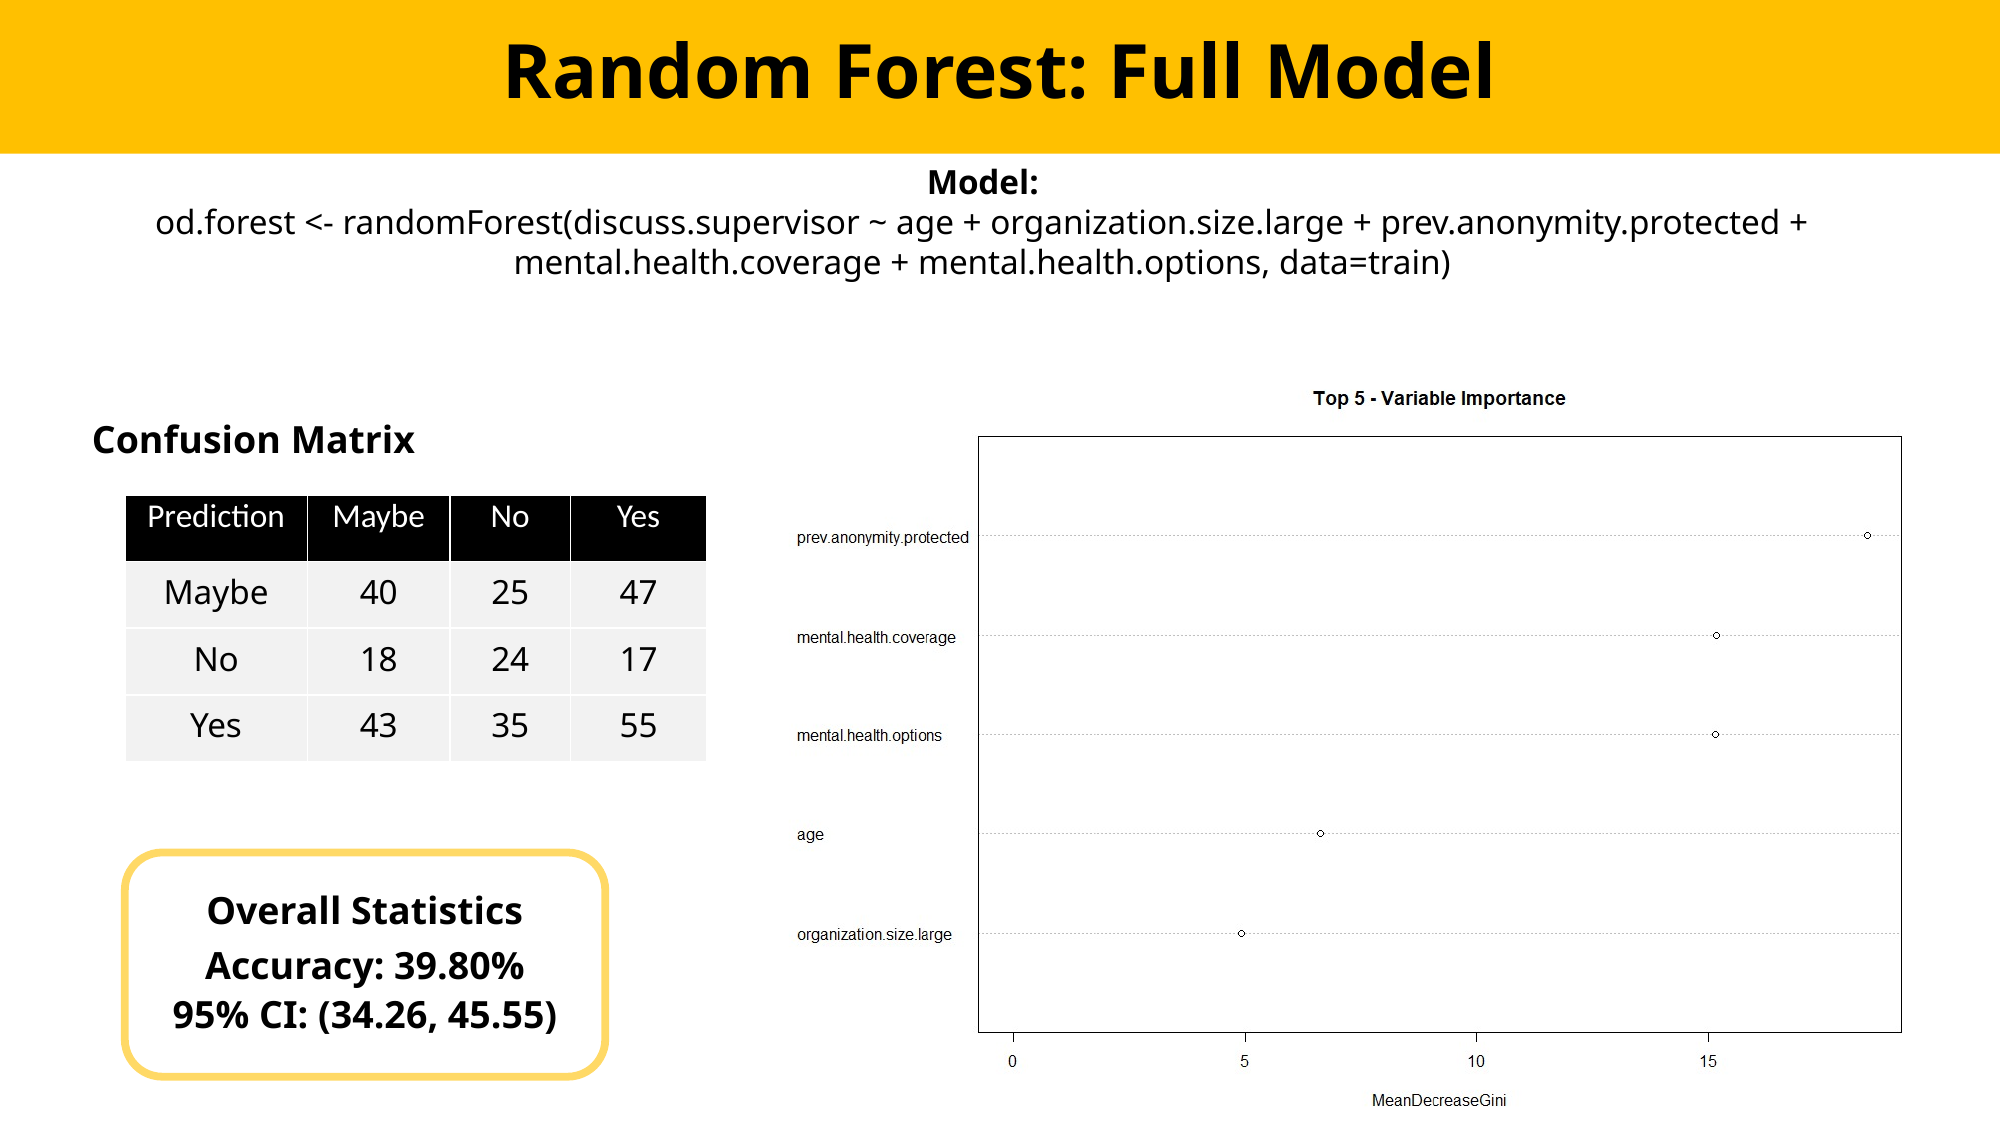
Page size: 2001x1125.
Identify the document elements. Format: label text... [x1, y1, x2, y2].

table_cell 18 [308, 629, 449, 694]
table_cell 35 [451, 696, 570, 761]
table_header Maybe [308, 496, 449, 561]
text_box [124, 852, 606, 1077]
table_header No [451, 496, 570, 561]
table_cell Maybe [126, 562, 307, 627]
table_header Yes [571, 496, 706, 561]
picture [757, 358, 1941, 1125]
text_box Random Forest: Full Model [0, 0, 2000, 154]
table_header Prediction [126, 496, 307, 561]
table_cell 55 [571, 696, 706, 761]
text_box Model: od.forest <- randomForest(discuss.supervisor ~ age + organization.size.large + prev.anonymity.protected + mental.health.coverage + mental.health.options, data=train) [110, 154, 1855, 289]
table_cell Yes [126, 696, 307, 761]
table_cell 40 [308, 562, 449, 627]
text_box Confusion Matrix [77, 409, 431, 469]
table_cell 47 [571, 562, 706, 627]
table_cell 24 [451, 629, 570, 694]
table_cell 25 [451, 562, 570, 627]
table_cell 17 [571, 629, 706, 694]
table_cell No [126, 629, 307, 694]
table_cell 43 [308, 696, 449, 761]
